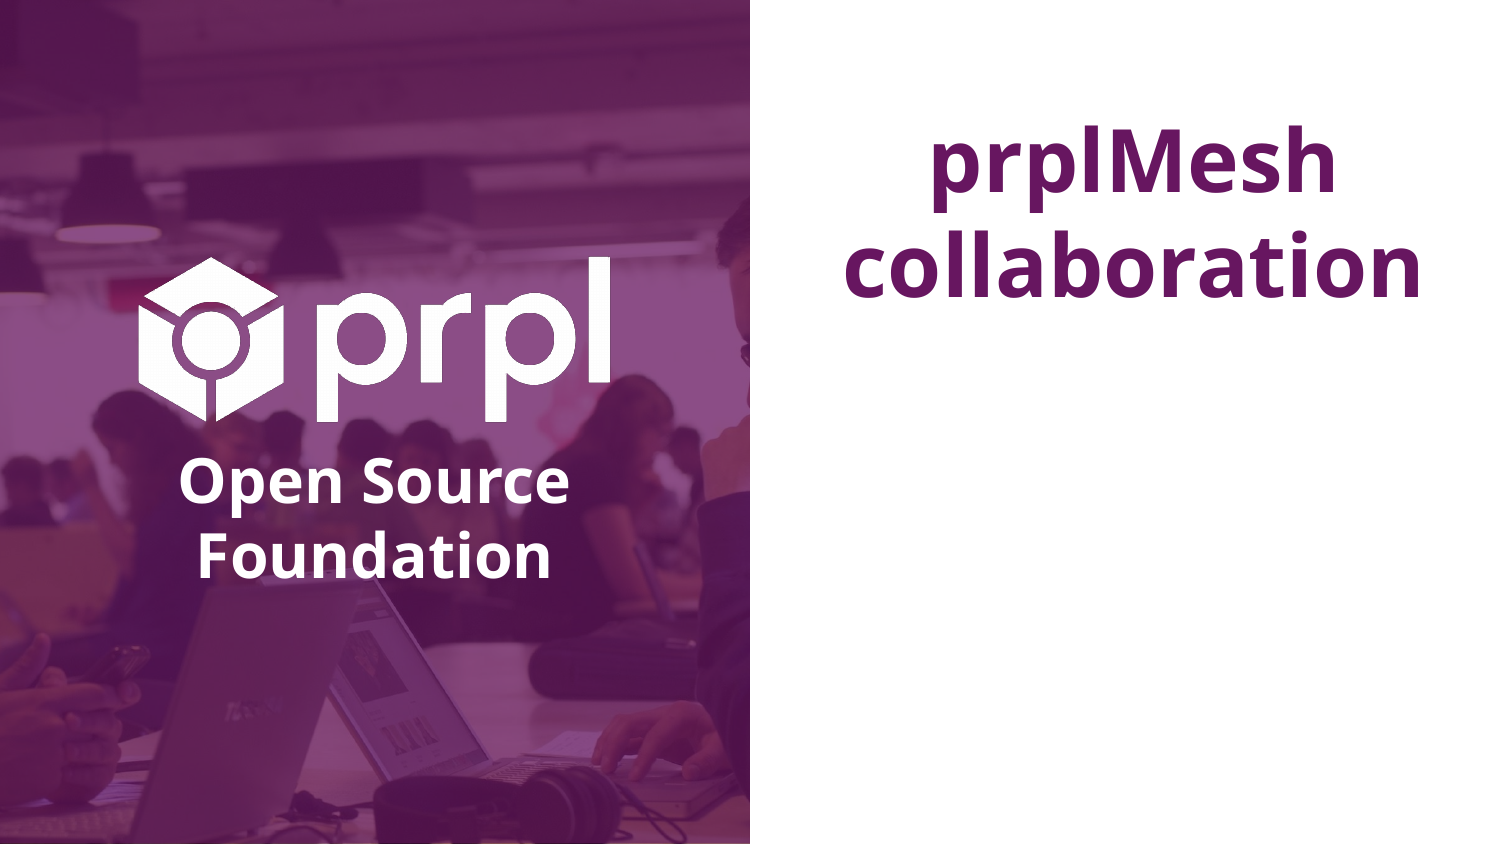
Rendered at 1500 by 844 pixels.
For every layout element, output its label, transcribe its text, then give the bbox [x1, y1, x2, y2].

picture [132, 245, 618, 432]
title prplMesh collaboration [802, 191, 1466, 435]
